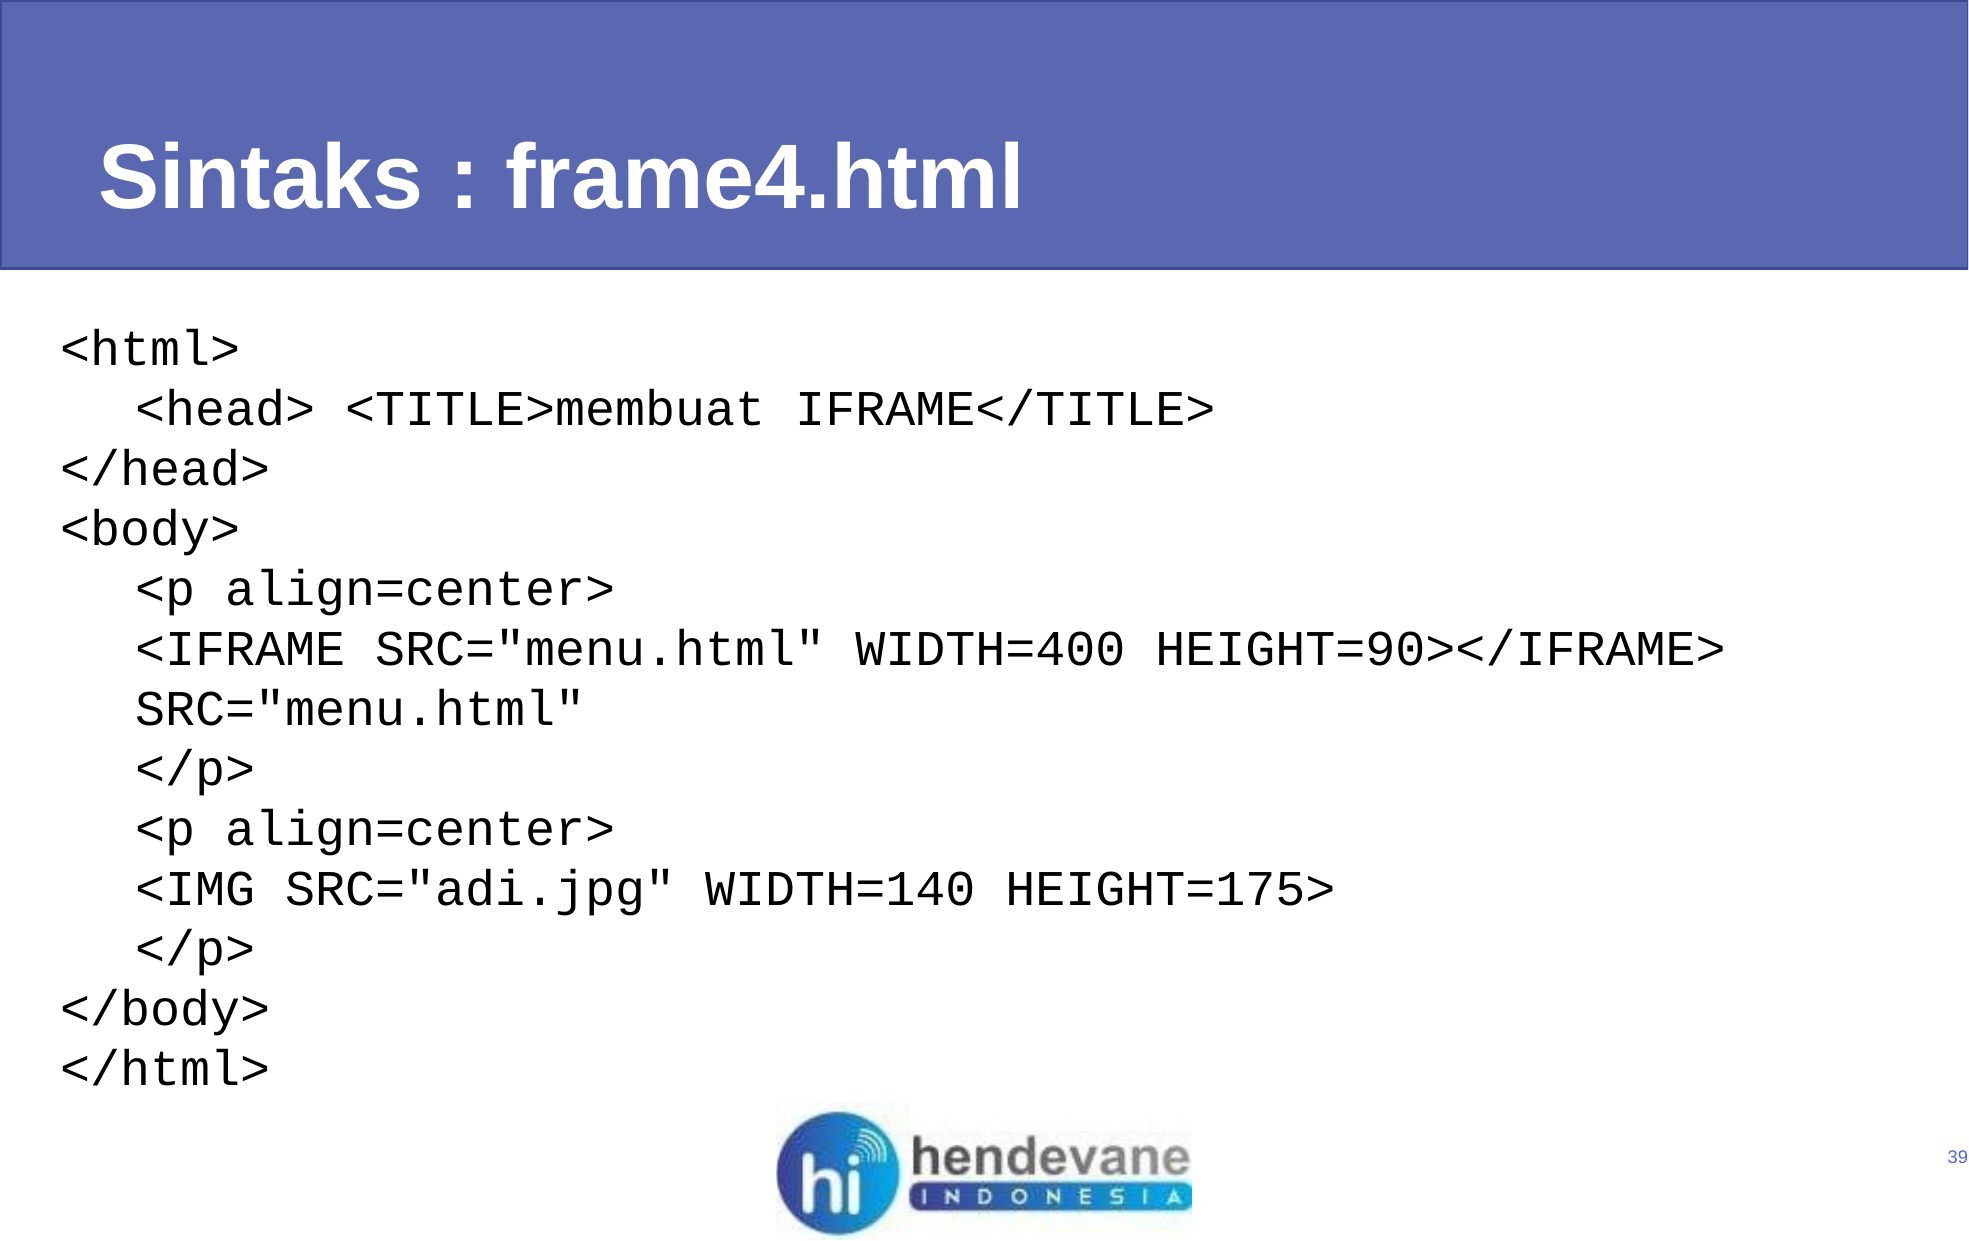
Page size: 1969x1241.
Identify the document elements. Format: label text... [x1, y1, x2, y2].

text_box Sintaks : frame4.html [98, 19, 1870, 227]
text_box <html> <head> <TITLE>membuat IFRAME</TITLE> </head> <body> <p align=center> <IFRAME SRC="menu.html" WIDTH=400 HEIGHT=90></IFRAME> SRC="menu.html" </p> <p align=center> <IMG SRC="adi.jpg" WIDTH=140 HEIGHT=175> </p> </body> </html> [59, 314, 1860, 1080]
picture [776, 1102, 1192, 1240]
slide_number 39 [1850, 1145, 1969, 1241]
